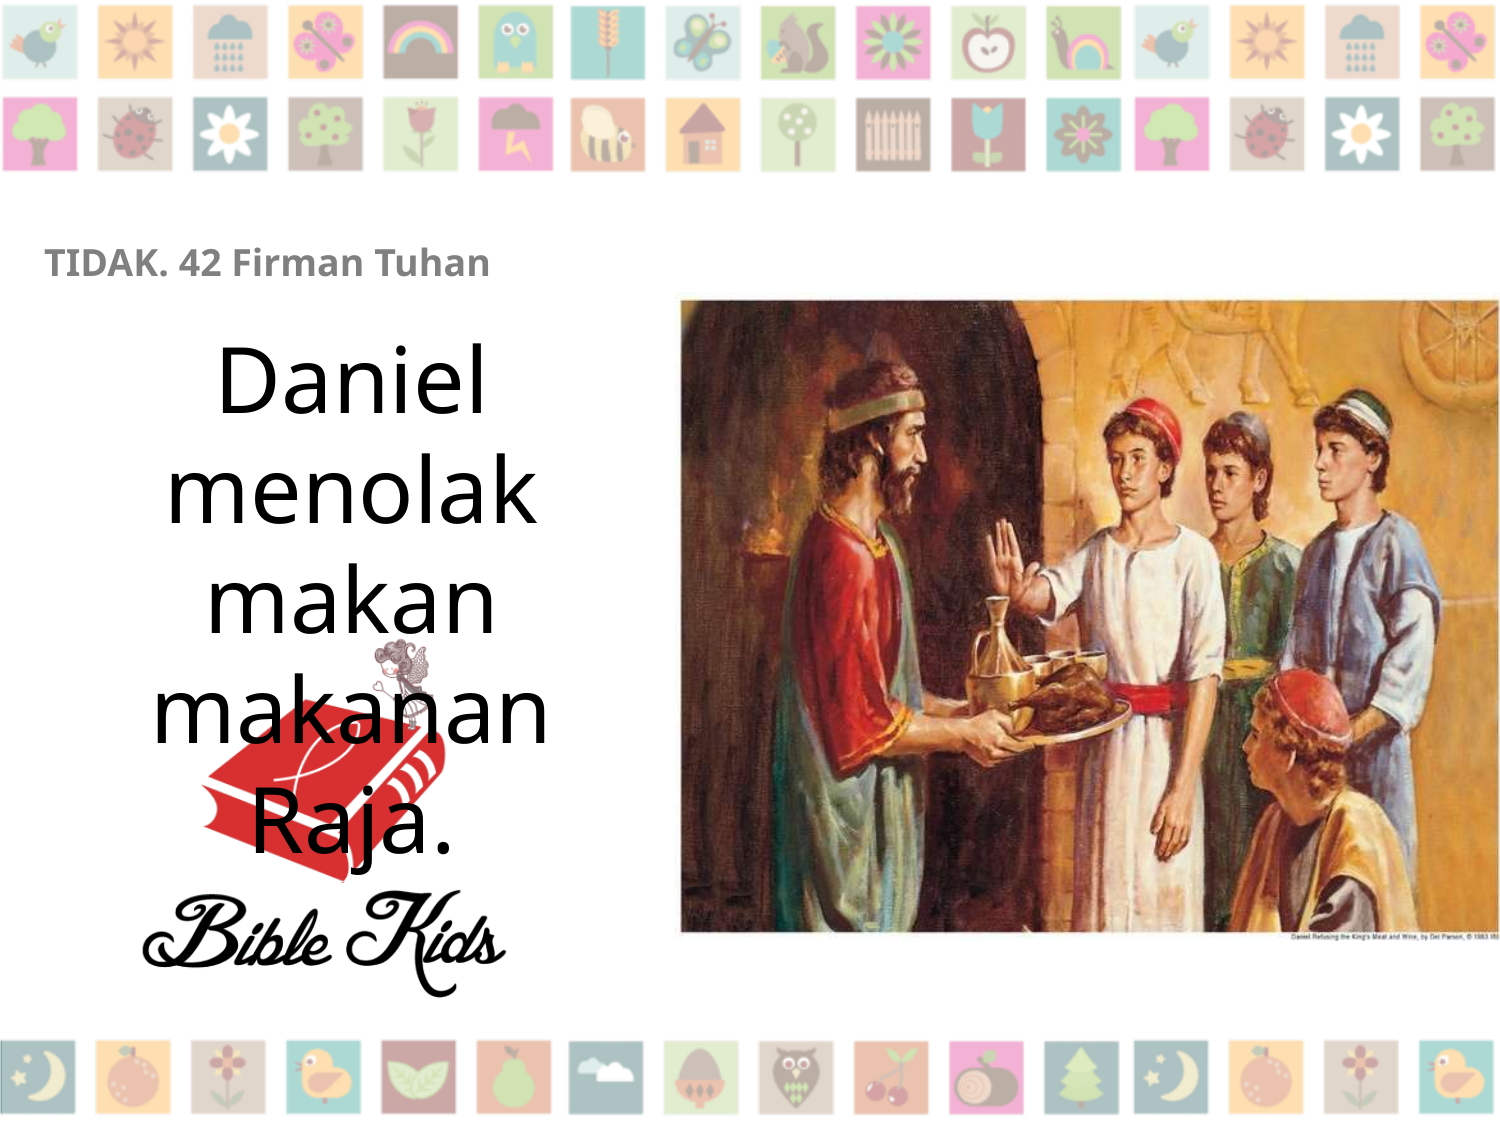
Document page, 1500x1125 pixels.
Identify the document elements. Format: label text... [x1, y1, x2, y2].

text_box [0, 3, 1500, 181]
text_box Daniel menolak makan makanan Raja. [29, 314, 668, 879]
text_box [0, 1028, 1500, 1118]
picture [674, 292, 1500, 941]
text_box TIDAK. 42 Firman Tuhan [29, 231, 543, 292]
picture [117, 600, 544, 1027]
